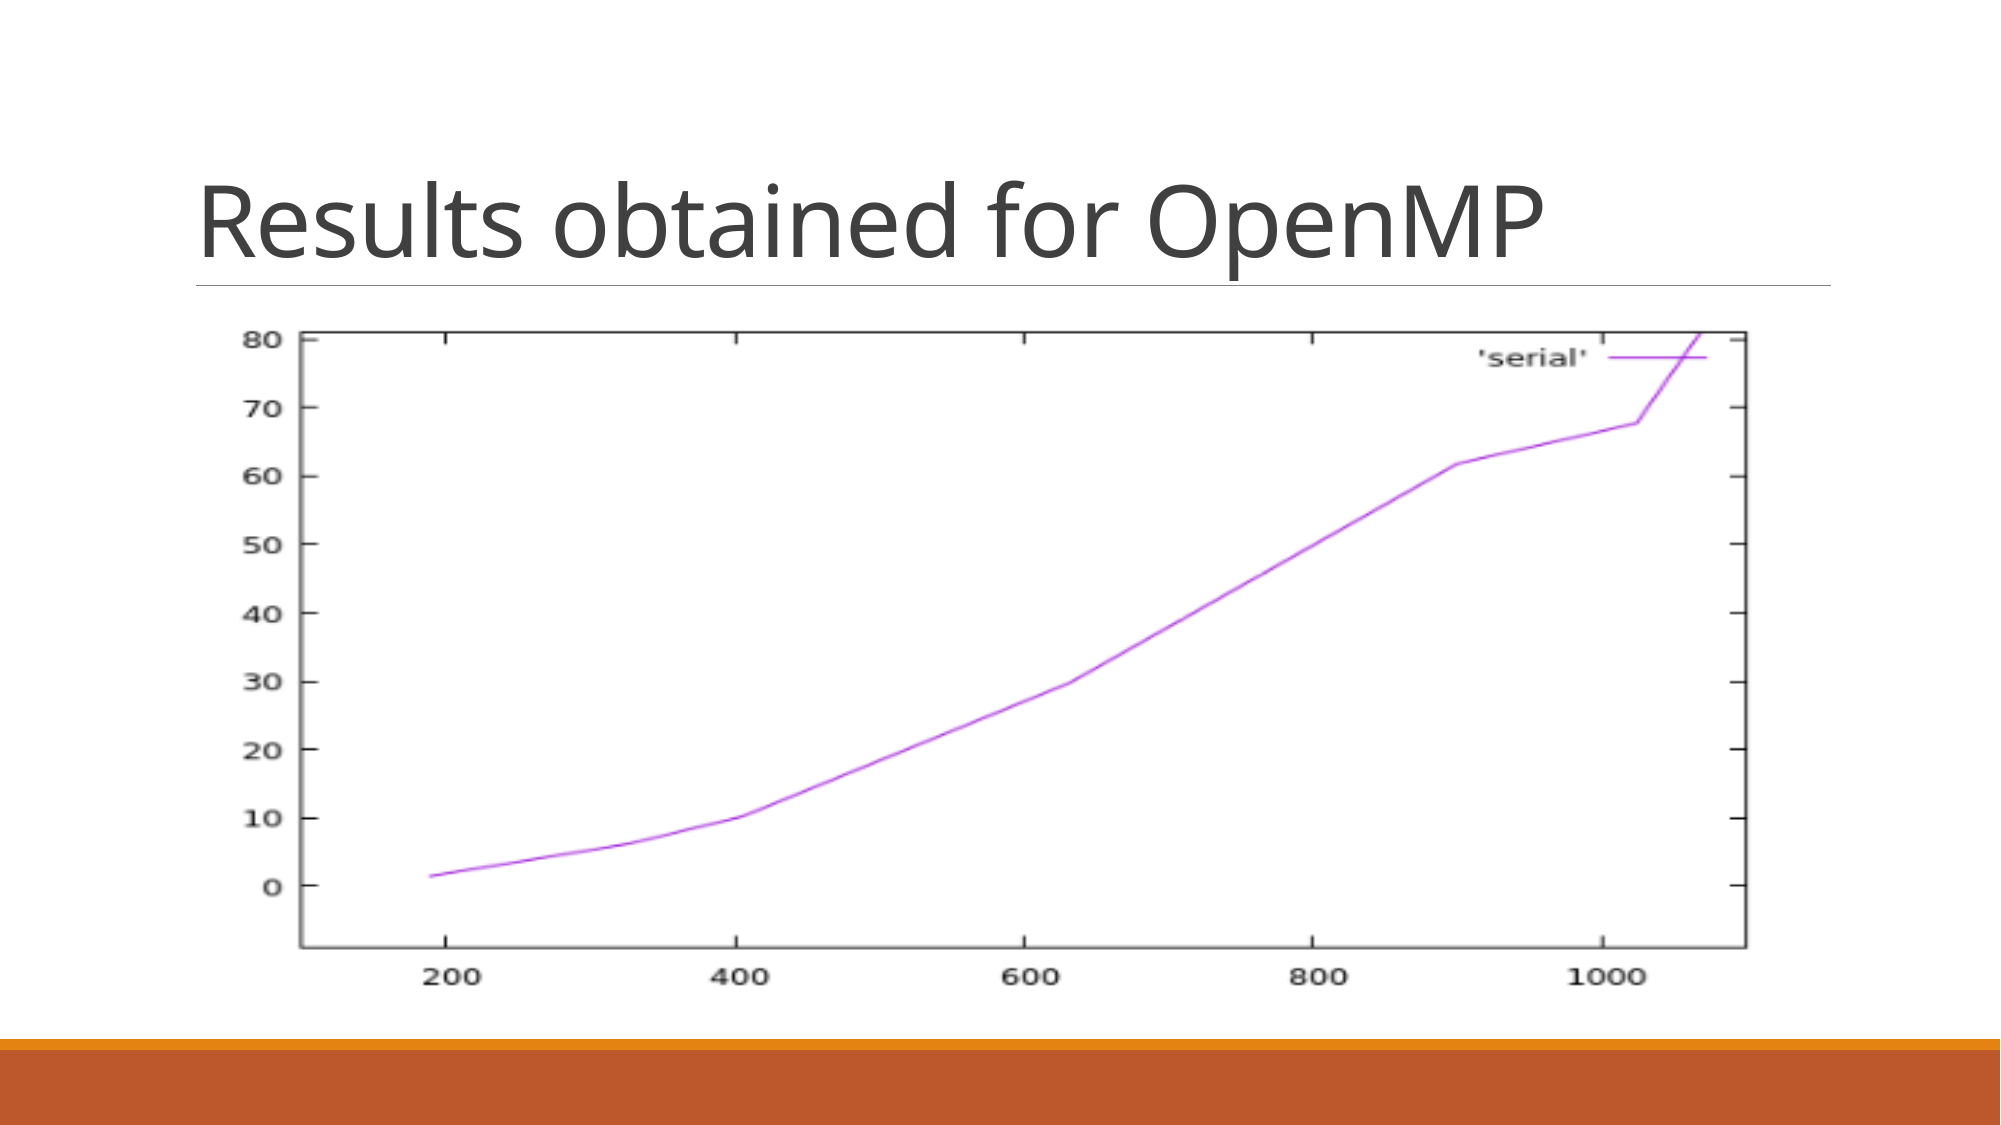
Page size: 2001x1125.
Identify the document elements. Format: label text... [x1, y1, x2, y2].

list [220, 315, 1790, 997]
title Results obtained for OpenMP [180, 47, 1830, 285]
